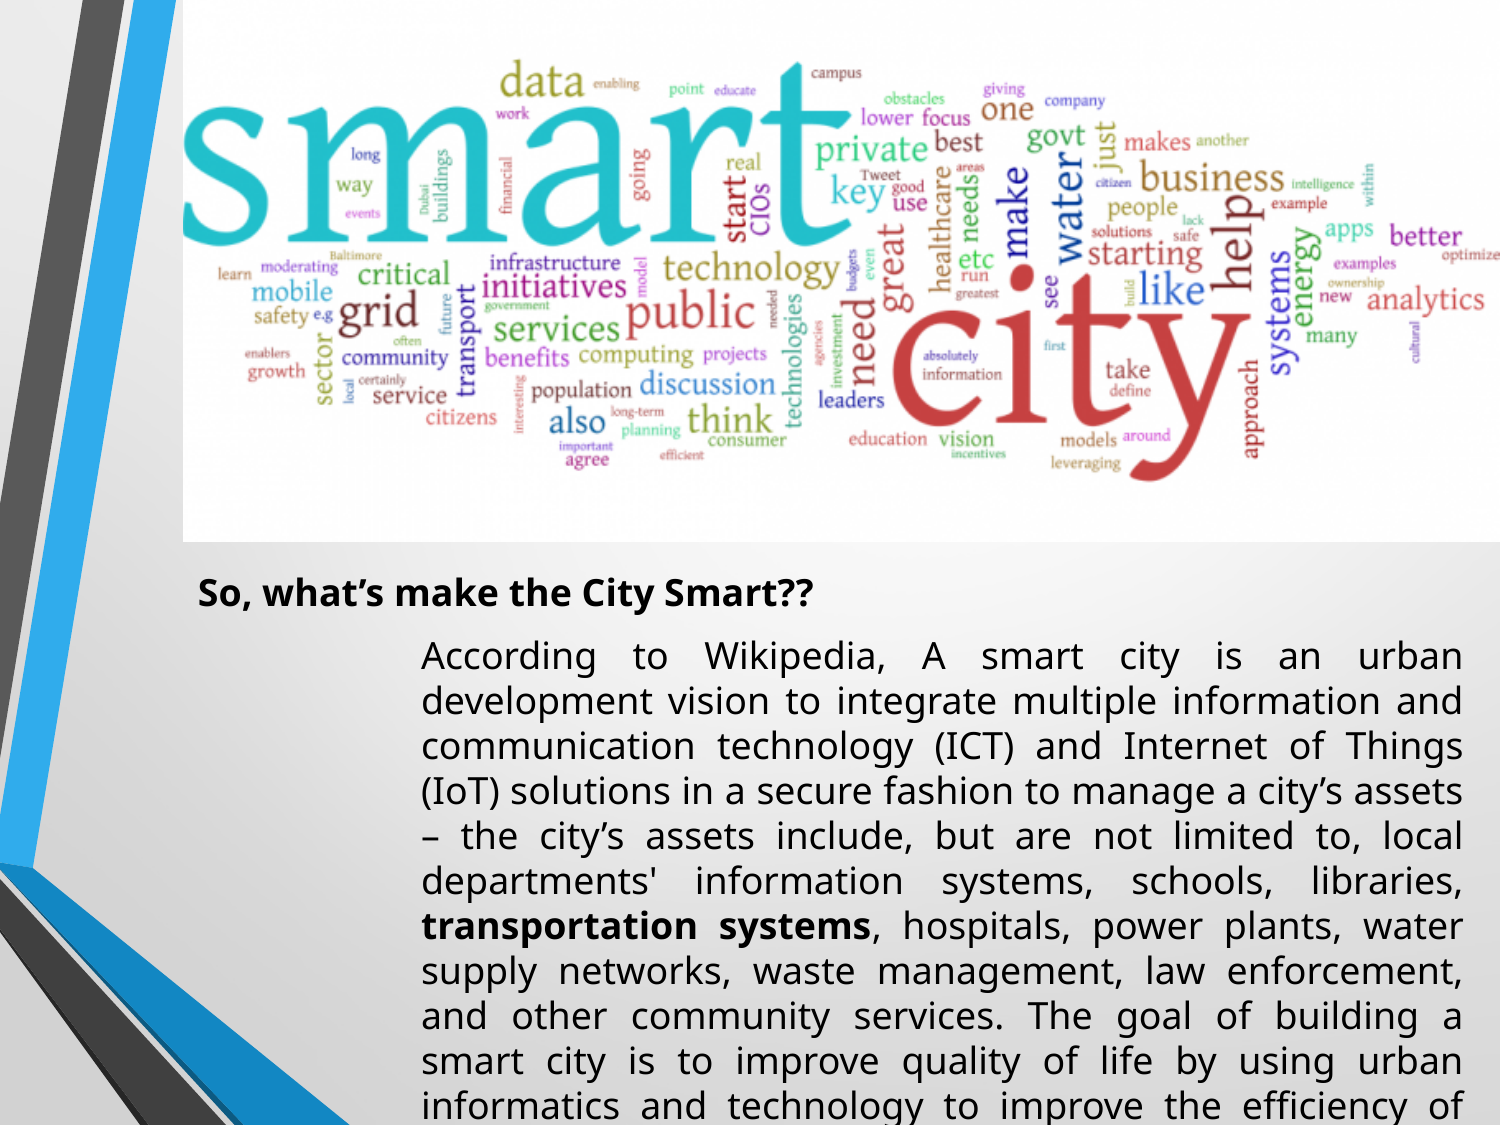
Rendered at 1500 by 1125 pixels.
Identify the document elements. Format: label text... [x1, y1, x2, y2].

text_box According to Wikipedia, A smart city is an urban development vision to integrate multiple information and communication technology (ICT) and Internet of Things (IoT) solutions in a secure fashion to manage a city’s assets – the city’s assets include, but are not limited to, local departments' information systems, schools, libraries, transportation systems, hospitals, power plants, water supply networks, waste management, law enforcement, and other community services. The goal of building a smart city is to improve quality of life by using urban informatics and technology to improve the efficiency of services and meet residents’ needs. [406, 625, 1480, 1125]
picture [182, 0, 1500, 542]
text_box So, what’s make the City Smart?? [183, 561, 997, 622]
